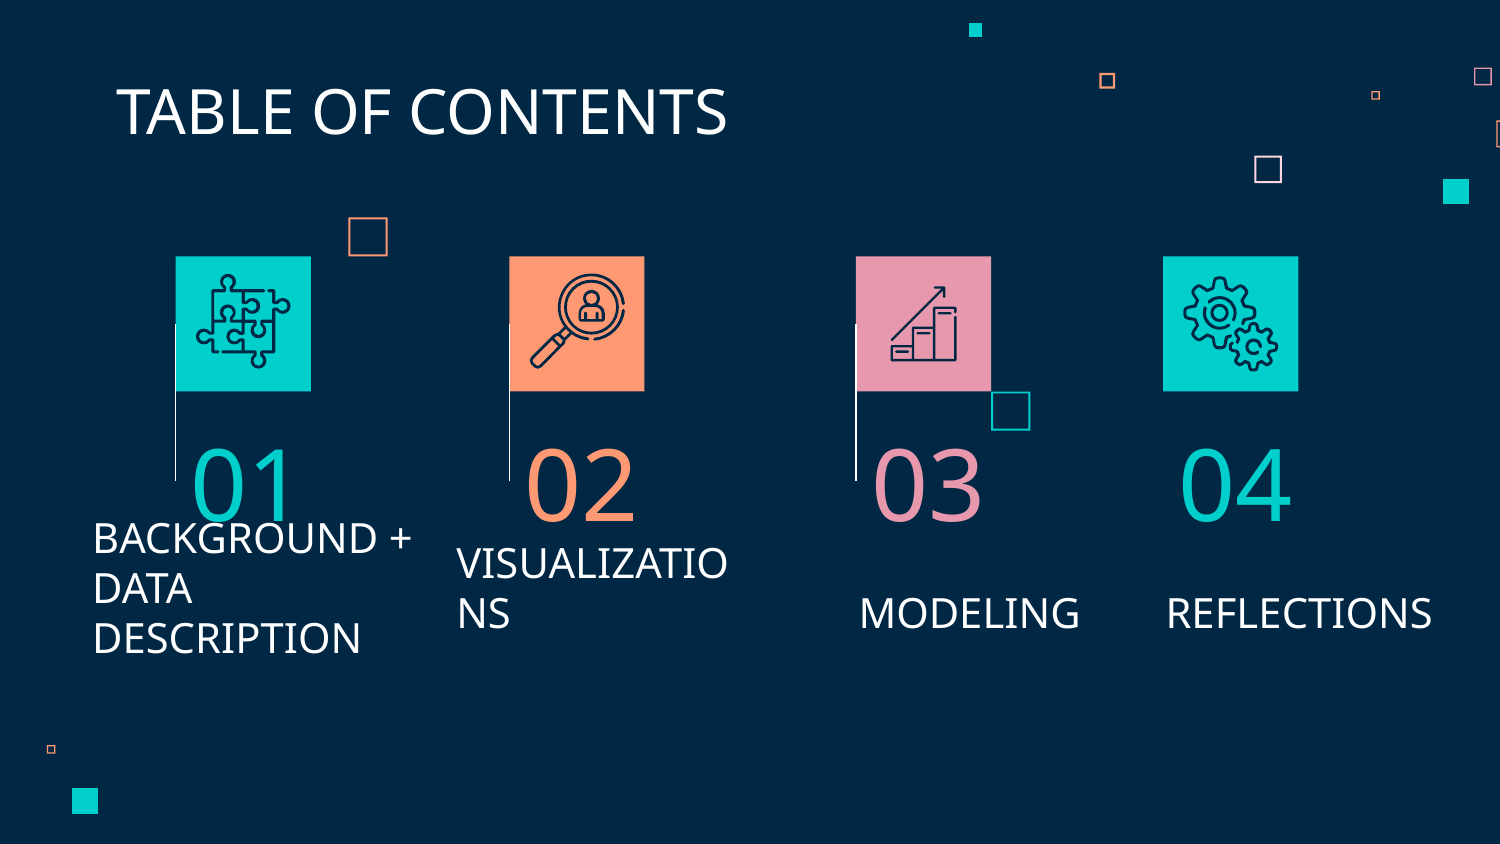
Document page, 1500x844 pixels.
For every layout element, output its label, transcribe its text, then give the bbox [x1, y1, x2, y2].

text_box [855, 256, 992, 392]
title TABLE OF CONTENTS [101, 67, 853, 163]
title 04 [1163, 434, 1451, 529]
title REFLECTIONS [1150, 557, 1500, 652]
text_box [1183, 276, 1279, 372]
text_box [175, 256, 311, 392]
text_box [509, 256, 645, 392]
title VISUALIZATIONS [441, 557, 762, 652]
text_box [991, 391, 1031, 431]
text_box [890, 286, 957, 362]
title 01 [175, 434, 464, 529]
title BACKGROUND + DATA DESCRIPTION [77, 582, 442, 677]
title 03 [855, 434, 1144, 529]
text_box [528, 273, 626, 369]
text_box [195, 273, 291, 369]
title 02 [509, 434, 797, 529]
title MODELING [843, 557, 1150, 652]
text_box [1163, 256, 1299, 392]
text_box [348, 217, 388, 257]
